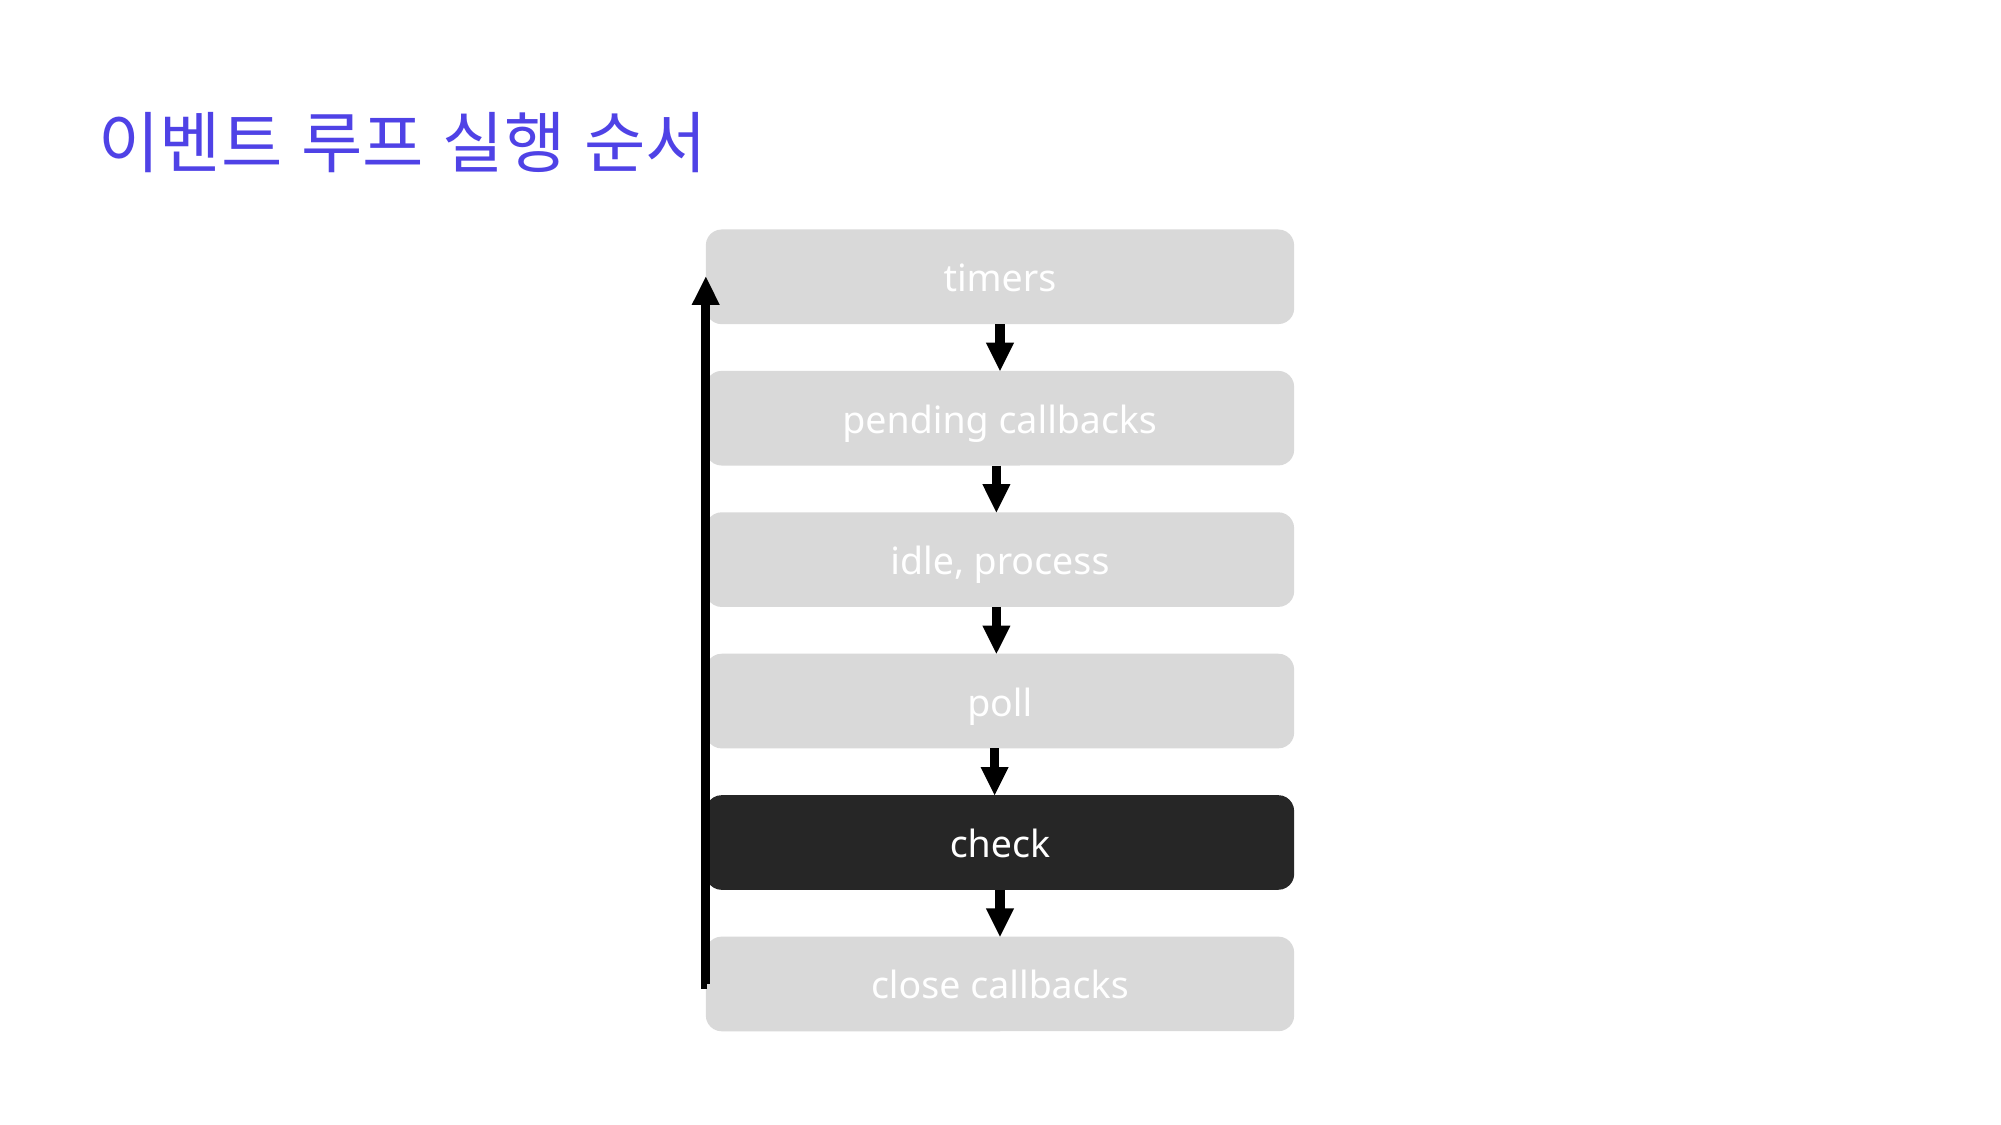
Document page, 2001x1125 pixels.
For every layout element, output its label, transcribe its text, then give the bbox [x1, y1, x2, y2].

text_box idle, process [709, 511, 1296, 609]
text_box poll [709, 652, 1296, 750]
text_box 이벤트 루프 실행 순서 [83, 93, 723, 189]
text_box timers [704, 228, 1296, 326]
text_box pending callbacks [709, 369, 1296, 467]
text_box close callbacks [704, 935, 1296, 1033]
text_box check [709, 794, 1296, 891]
